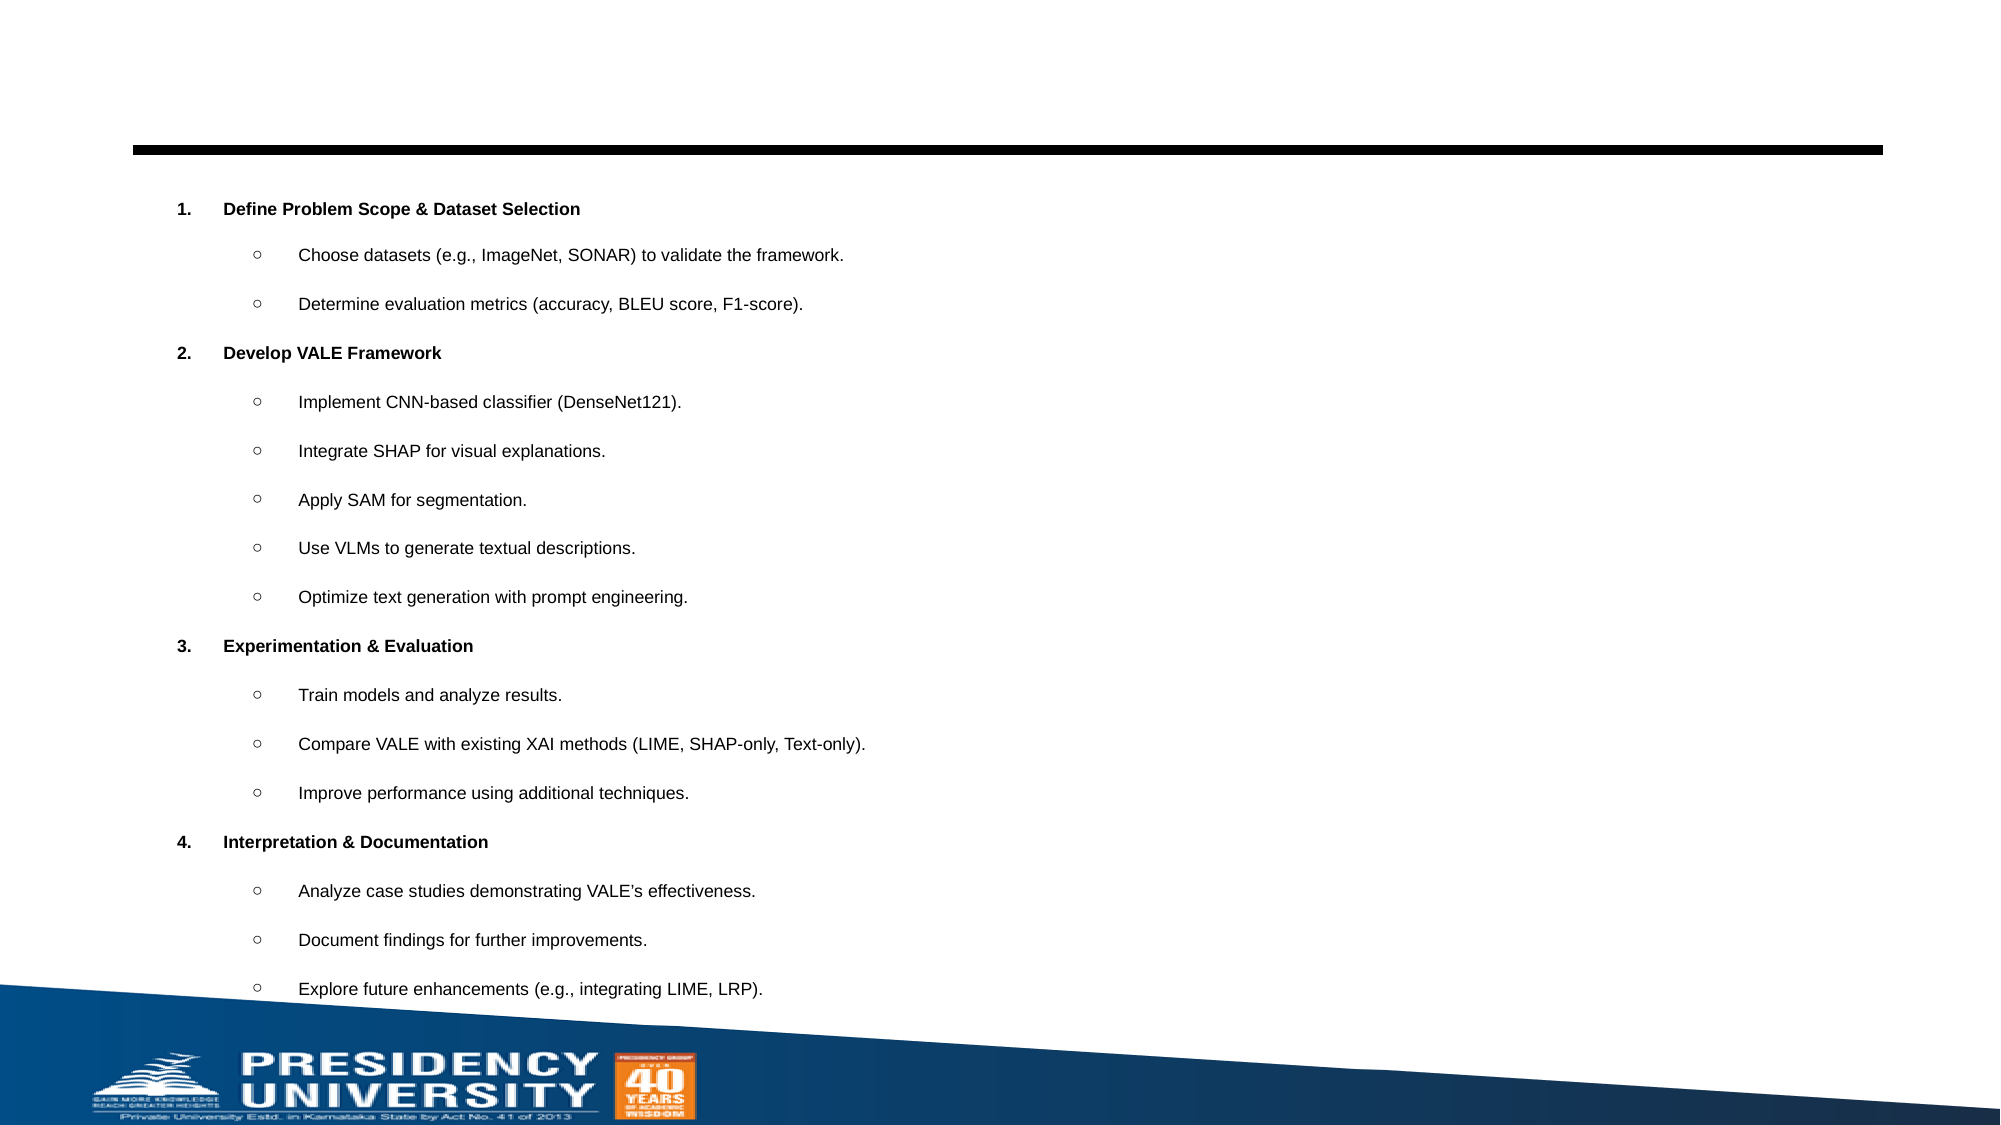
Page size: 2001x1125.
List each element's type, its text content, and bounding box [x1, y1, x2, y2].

list Define Problem Scope & Dataset Selection Choose datasets (e.g., ImageNet, SONAR) to validate the framework. Determine evaluation metrics (accuracy, BLEU score, F1-score). Develop VALE Framework Implement CNN-based classifier (DenseNet121). Integrate SHAP for visual explanations. Apply SAM for segmentation. Use VLMs to generate textual descriptions. Optimize text generation with prompt engineering. Experimentation & Evaluation Train models and analyze results. Compare VALE with existing XAI methods (LIME, SHAP-only, Text-only). Improve performance using additional techniques. Interpretation & Documentation Analyze case studies demonstrating VALE’s effectiveness. Document findings for further improvements. Explore future enhancements (e.g., integrating LIME, LRP). [133, 187, 1884, 1000]
picture [0, 982, 2000, 1125]
